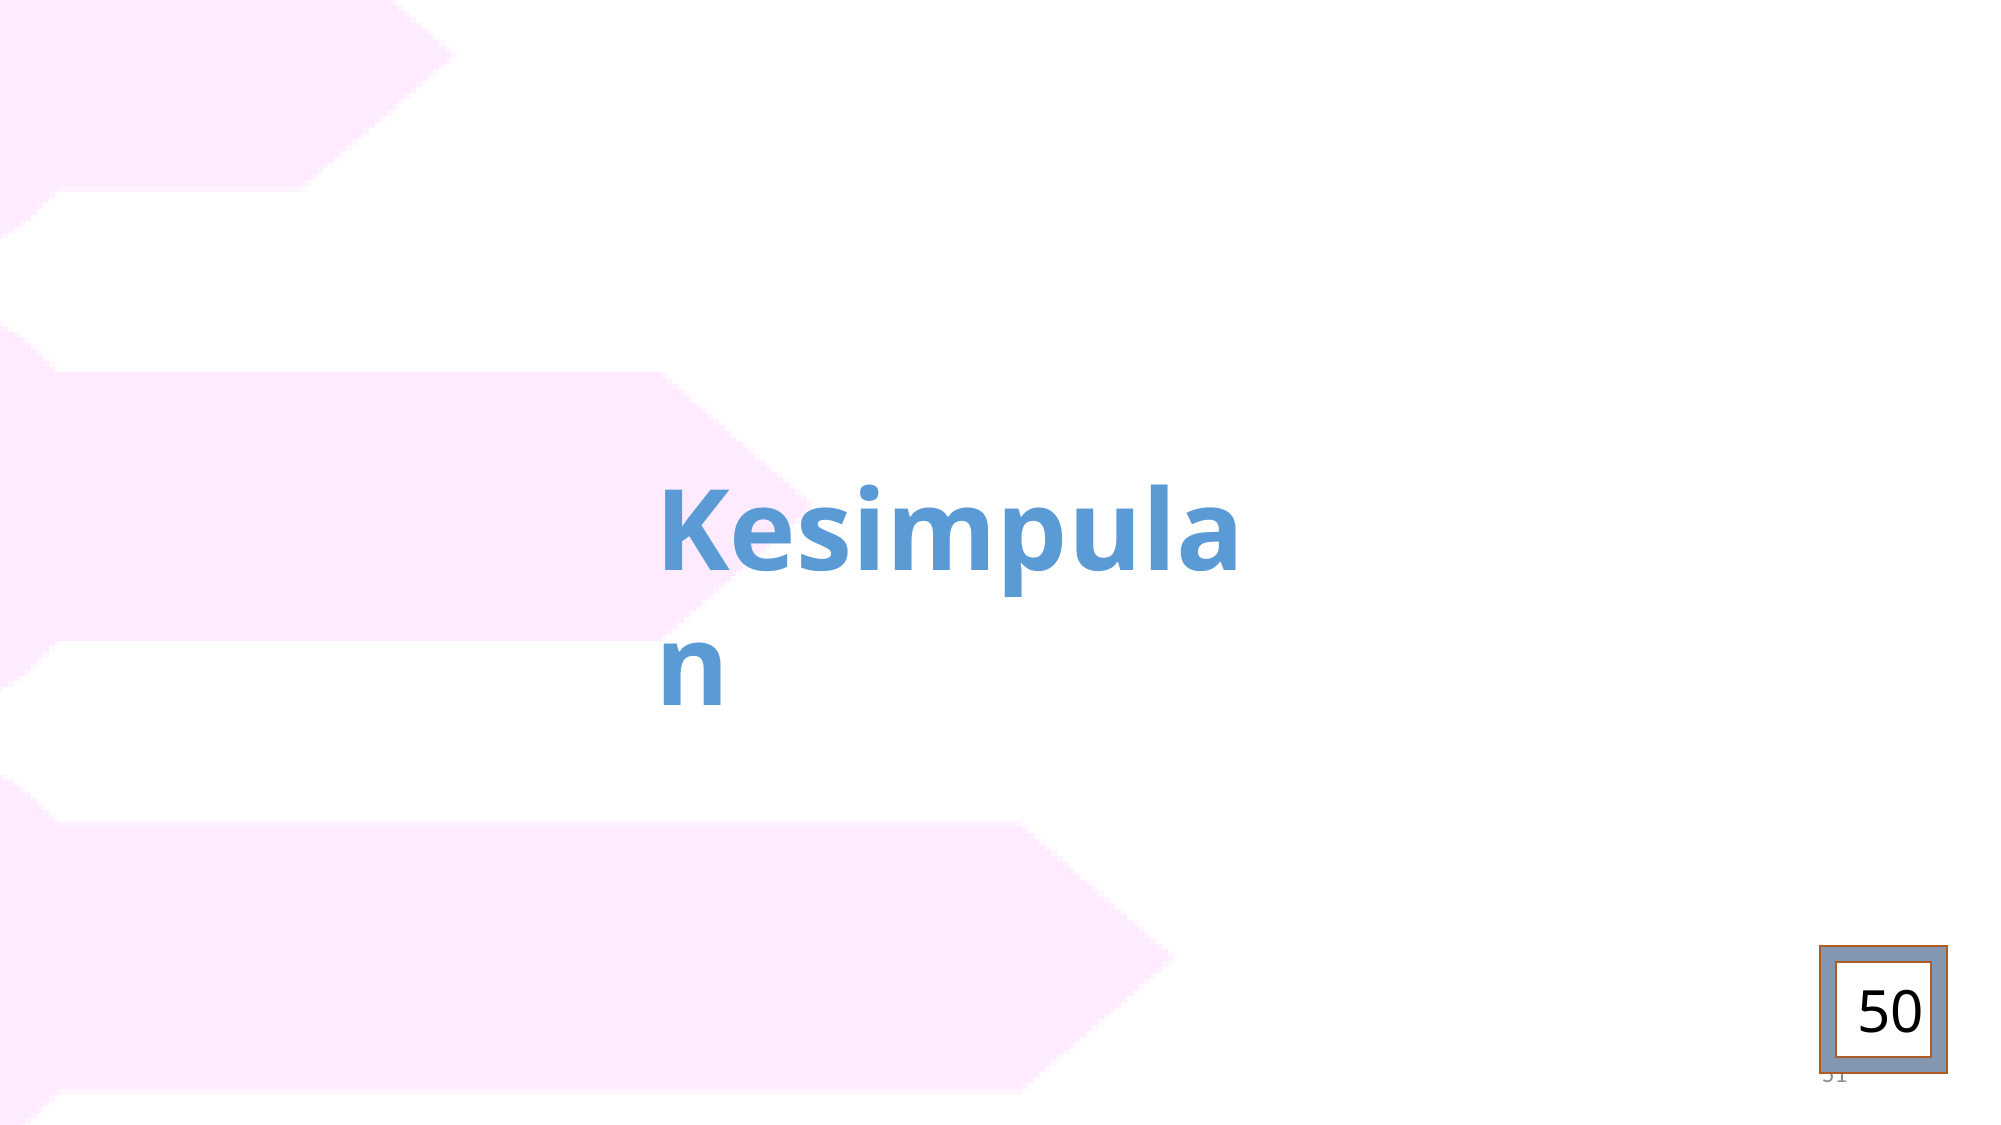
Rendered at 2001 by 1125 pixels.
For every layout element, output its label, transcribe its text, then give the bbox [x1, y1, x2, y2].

text_box 50 [1842, 966, 1939, 1052]
picture [0, 0, 1174, 1125]
text_box Kesimpulan [1174, 450, 1271, 563]
text_box [1819, 945, 1948, 1074]
slide_number 51 [1412, 1042, 1863, 1103]
